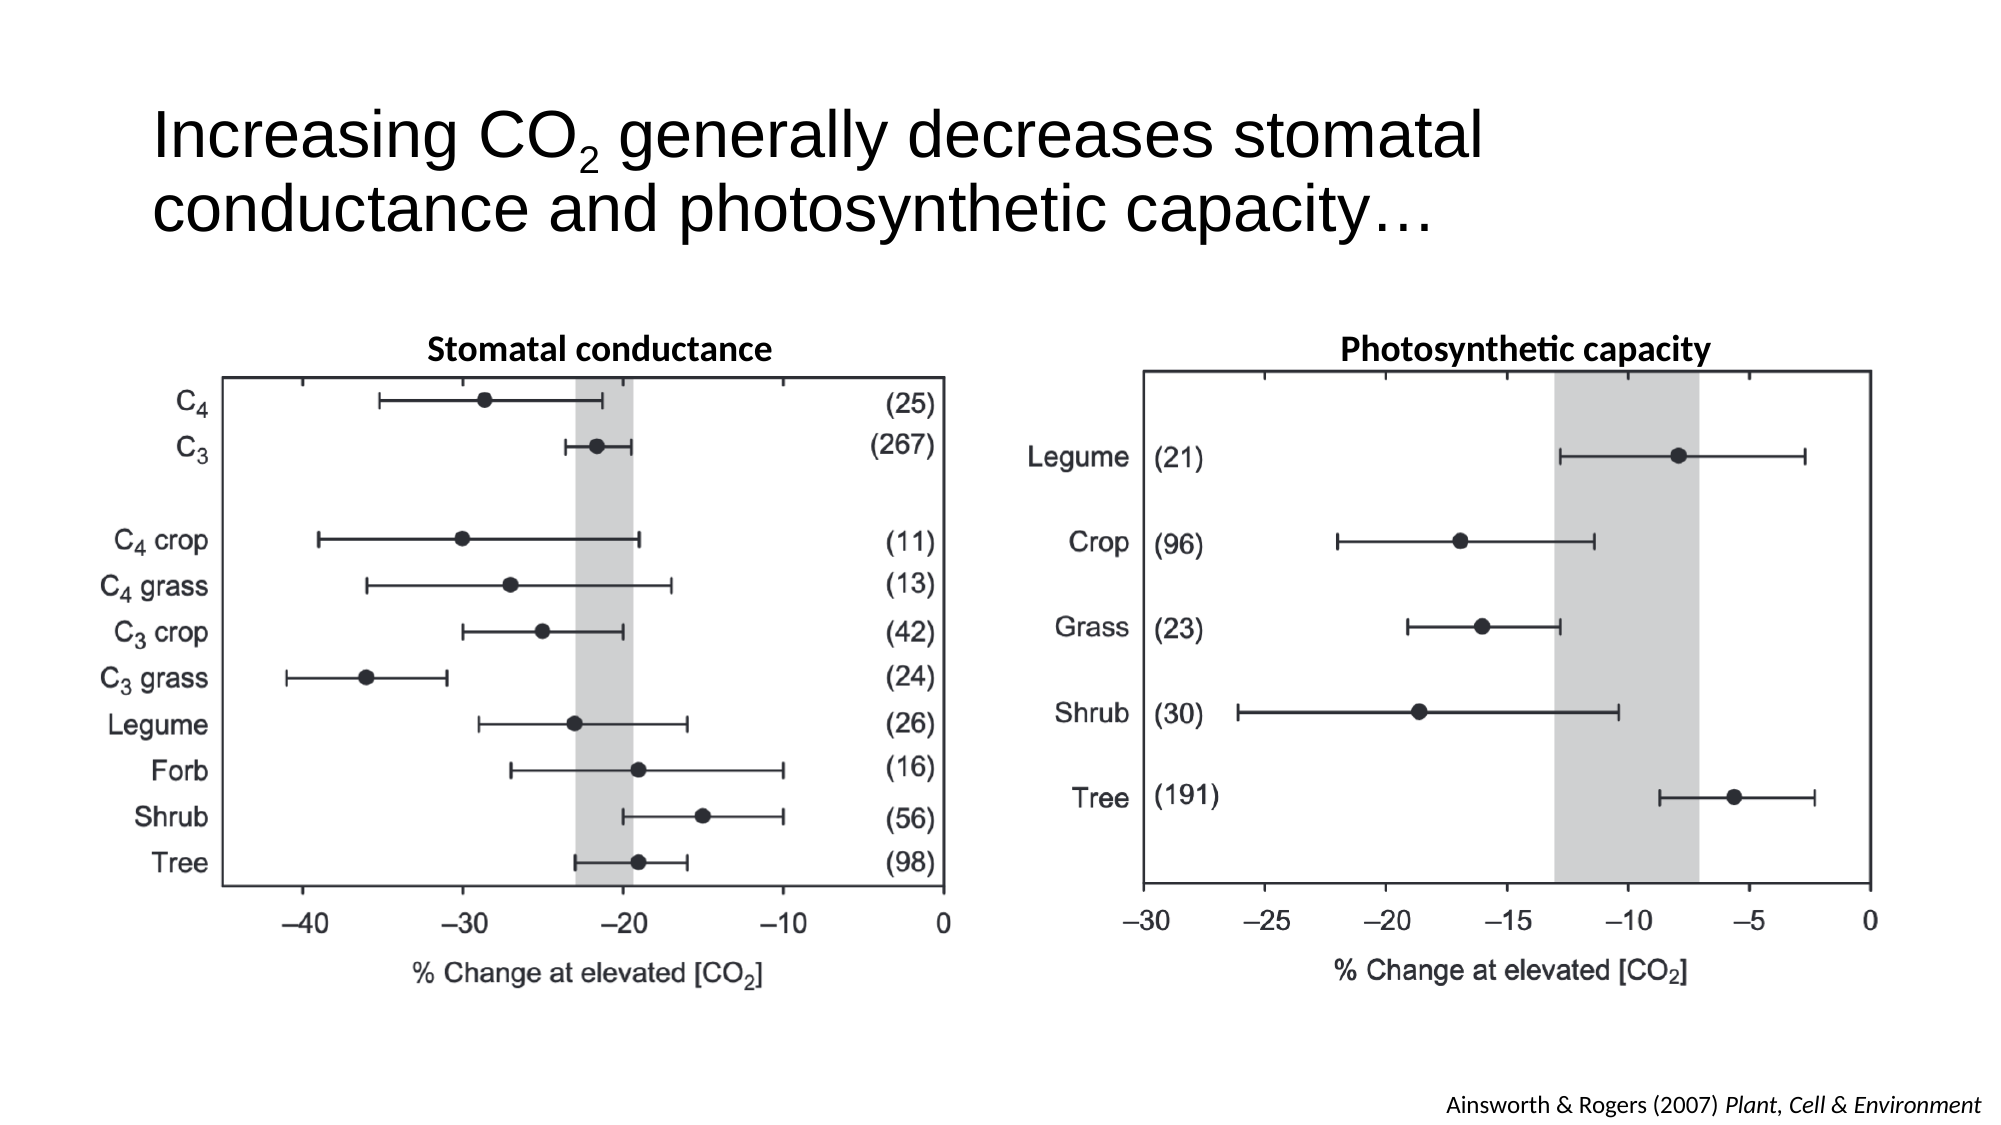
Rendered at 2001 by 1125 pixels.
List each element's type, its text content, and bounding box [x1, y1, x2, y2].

picture [77, 346, 980, 1003]
text_box Stomatal conductance [412, 316, 789, 346]
picture [999, 346, 1896, 1004]
title Increasing CO2 generally decreases stomatal conductance and photosynthetic capacity… [137, 59, 1863, 278]
text_box Photosynthetic capacity [1325, 316, 1727, 346]
text_box Ainsworth & Rogers (2007) Plant, Cell & Environment [1431, 1080, 1998, 1125]
